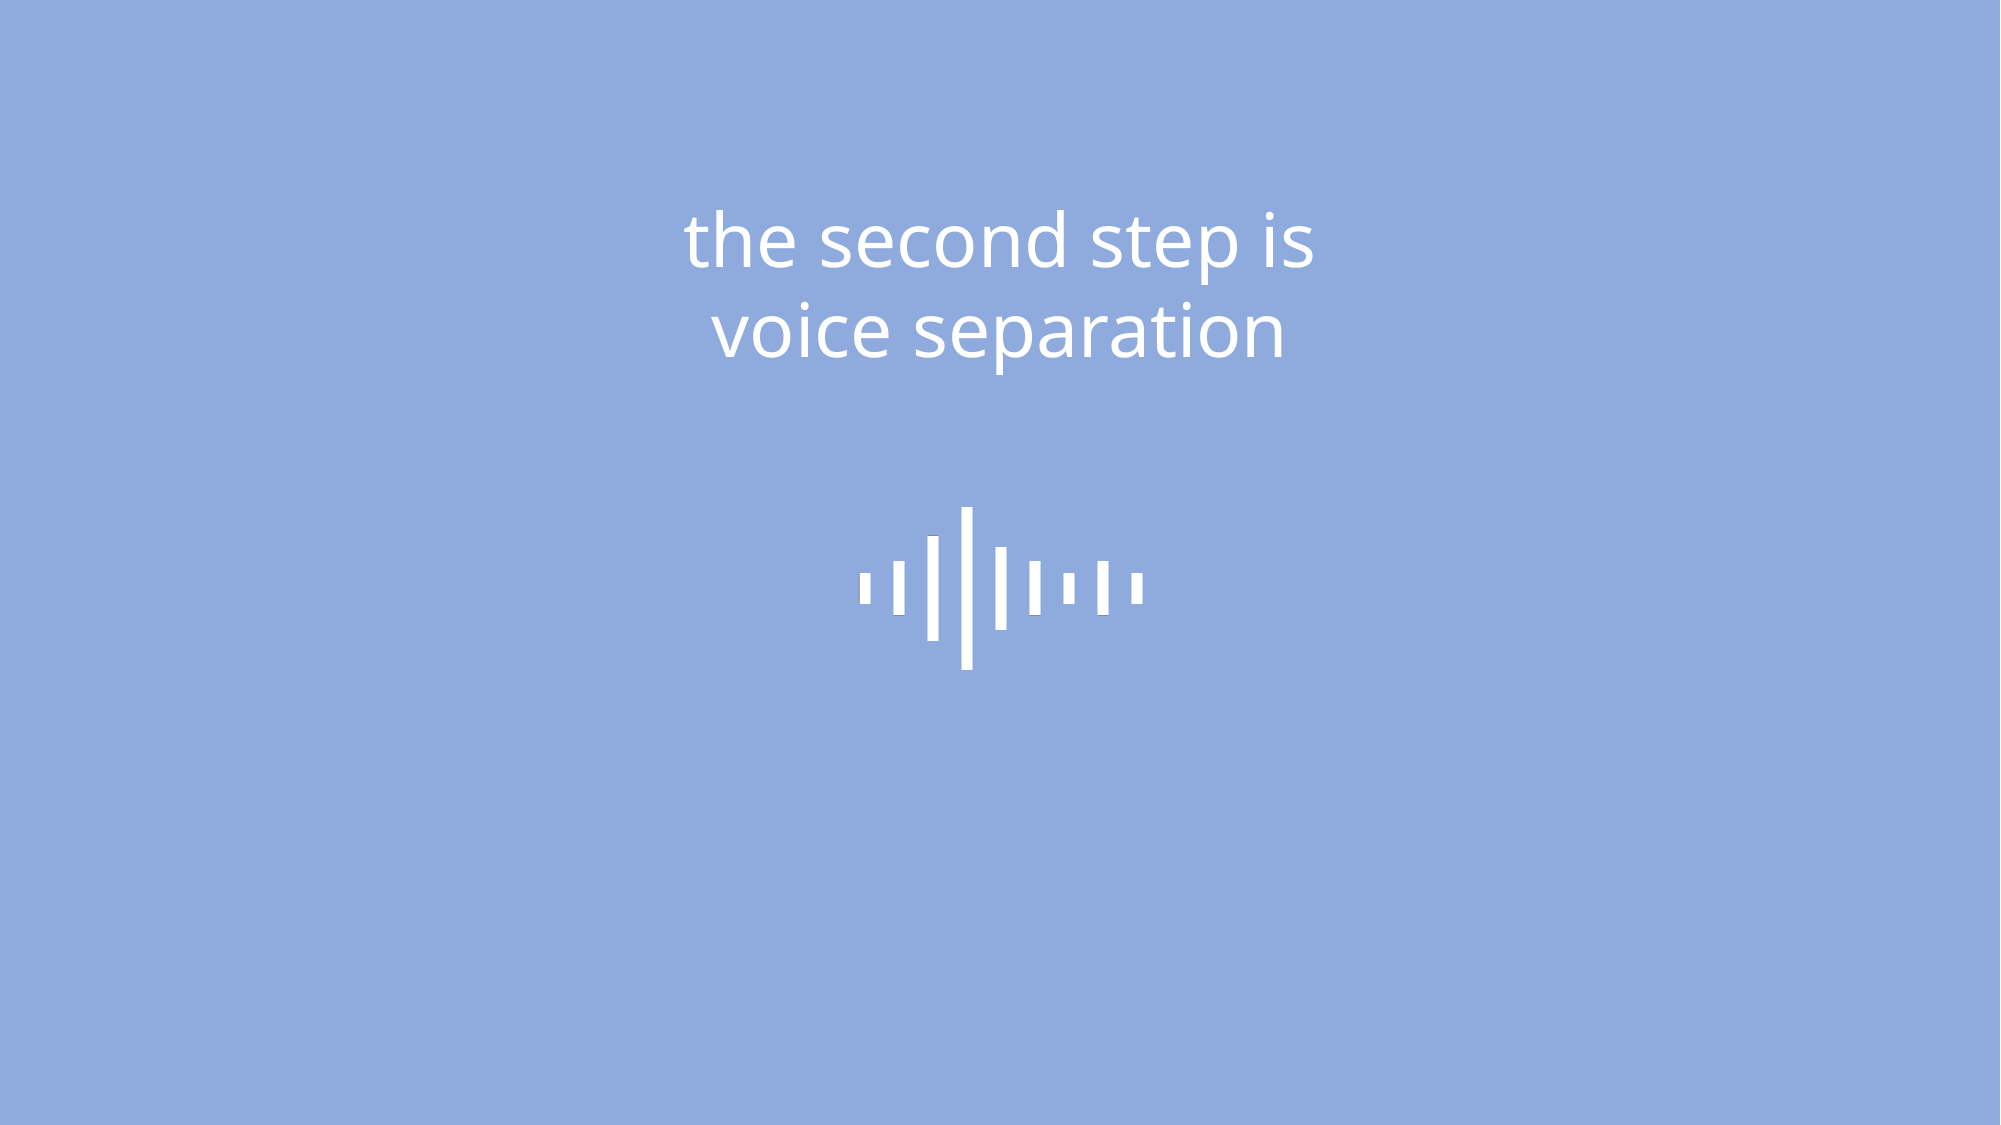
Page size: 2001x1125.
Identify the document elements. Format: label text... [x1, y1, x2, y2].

picture [836, 451, 1165, 725]
text_box the second step is voice separation [646, 185, 1354, 380]
